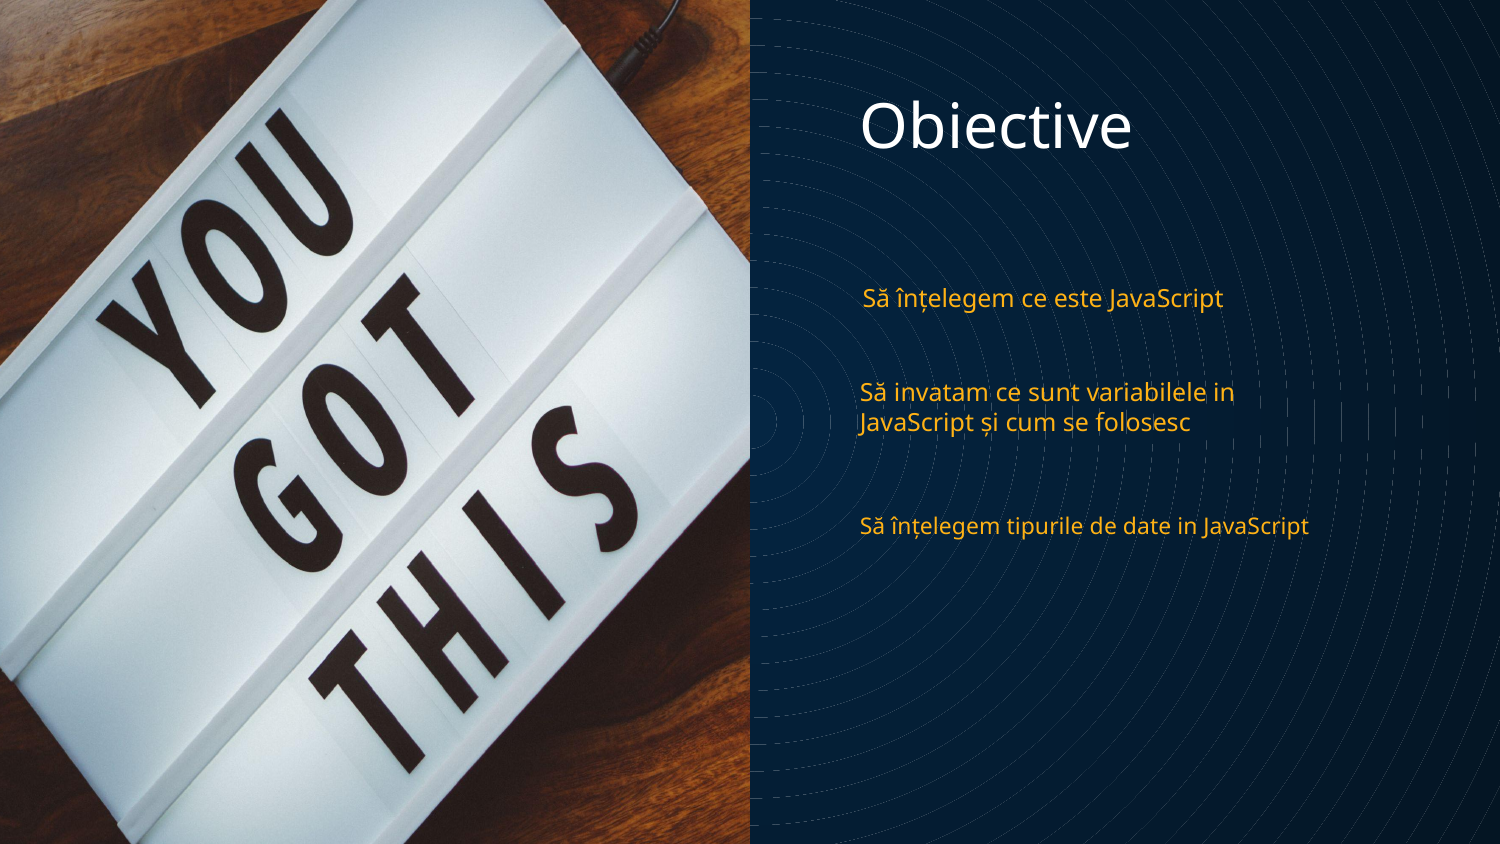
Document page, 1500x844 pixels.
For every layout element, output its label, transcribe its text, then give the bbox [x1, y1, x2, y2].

title Să înțelegem tipurile de date in JavaScript [844, 495, 1333, 554]
title Să înțelegem ce este JavaScript [847, 251, 1330, 328]
picture [0, 0, 751, 844]
title Să invatam ce sunt variabilele in JavaScript și cum se folosesc [844, 371, 1328, 452]
title Obiective [844, 76, 1429, 176]
